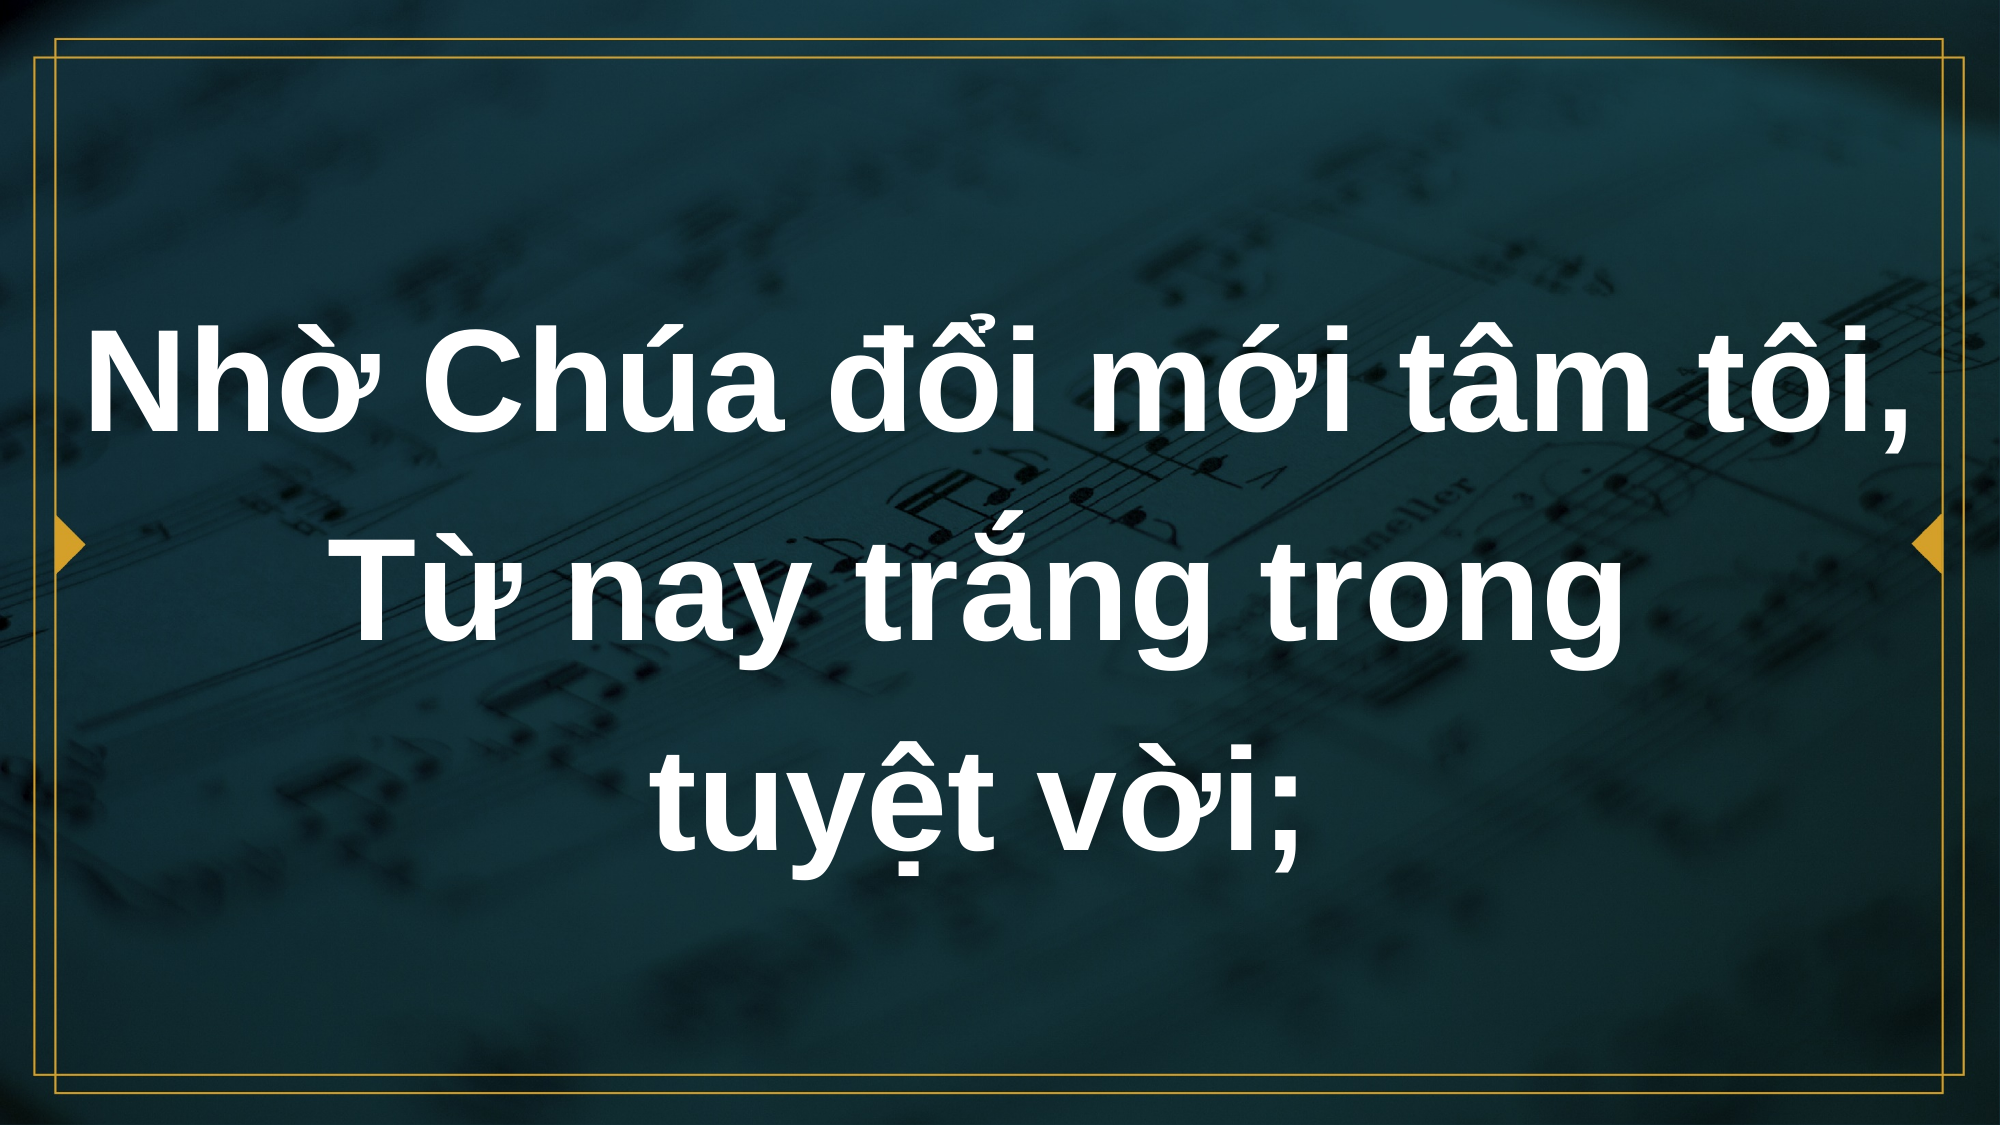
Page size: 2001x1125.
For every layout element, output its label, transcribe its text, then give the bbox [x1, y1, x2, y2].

title Nhờ Chúa đổi mới tâm tôi, Từ nay trắng trong tuyệt vời; [55, 53, 1945, 1077]
picture [0, 0, 2000, 1125]
